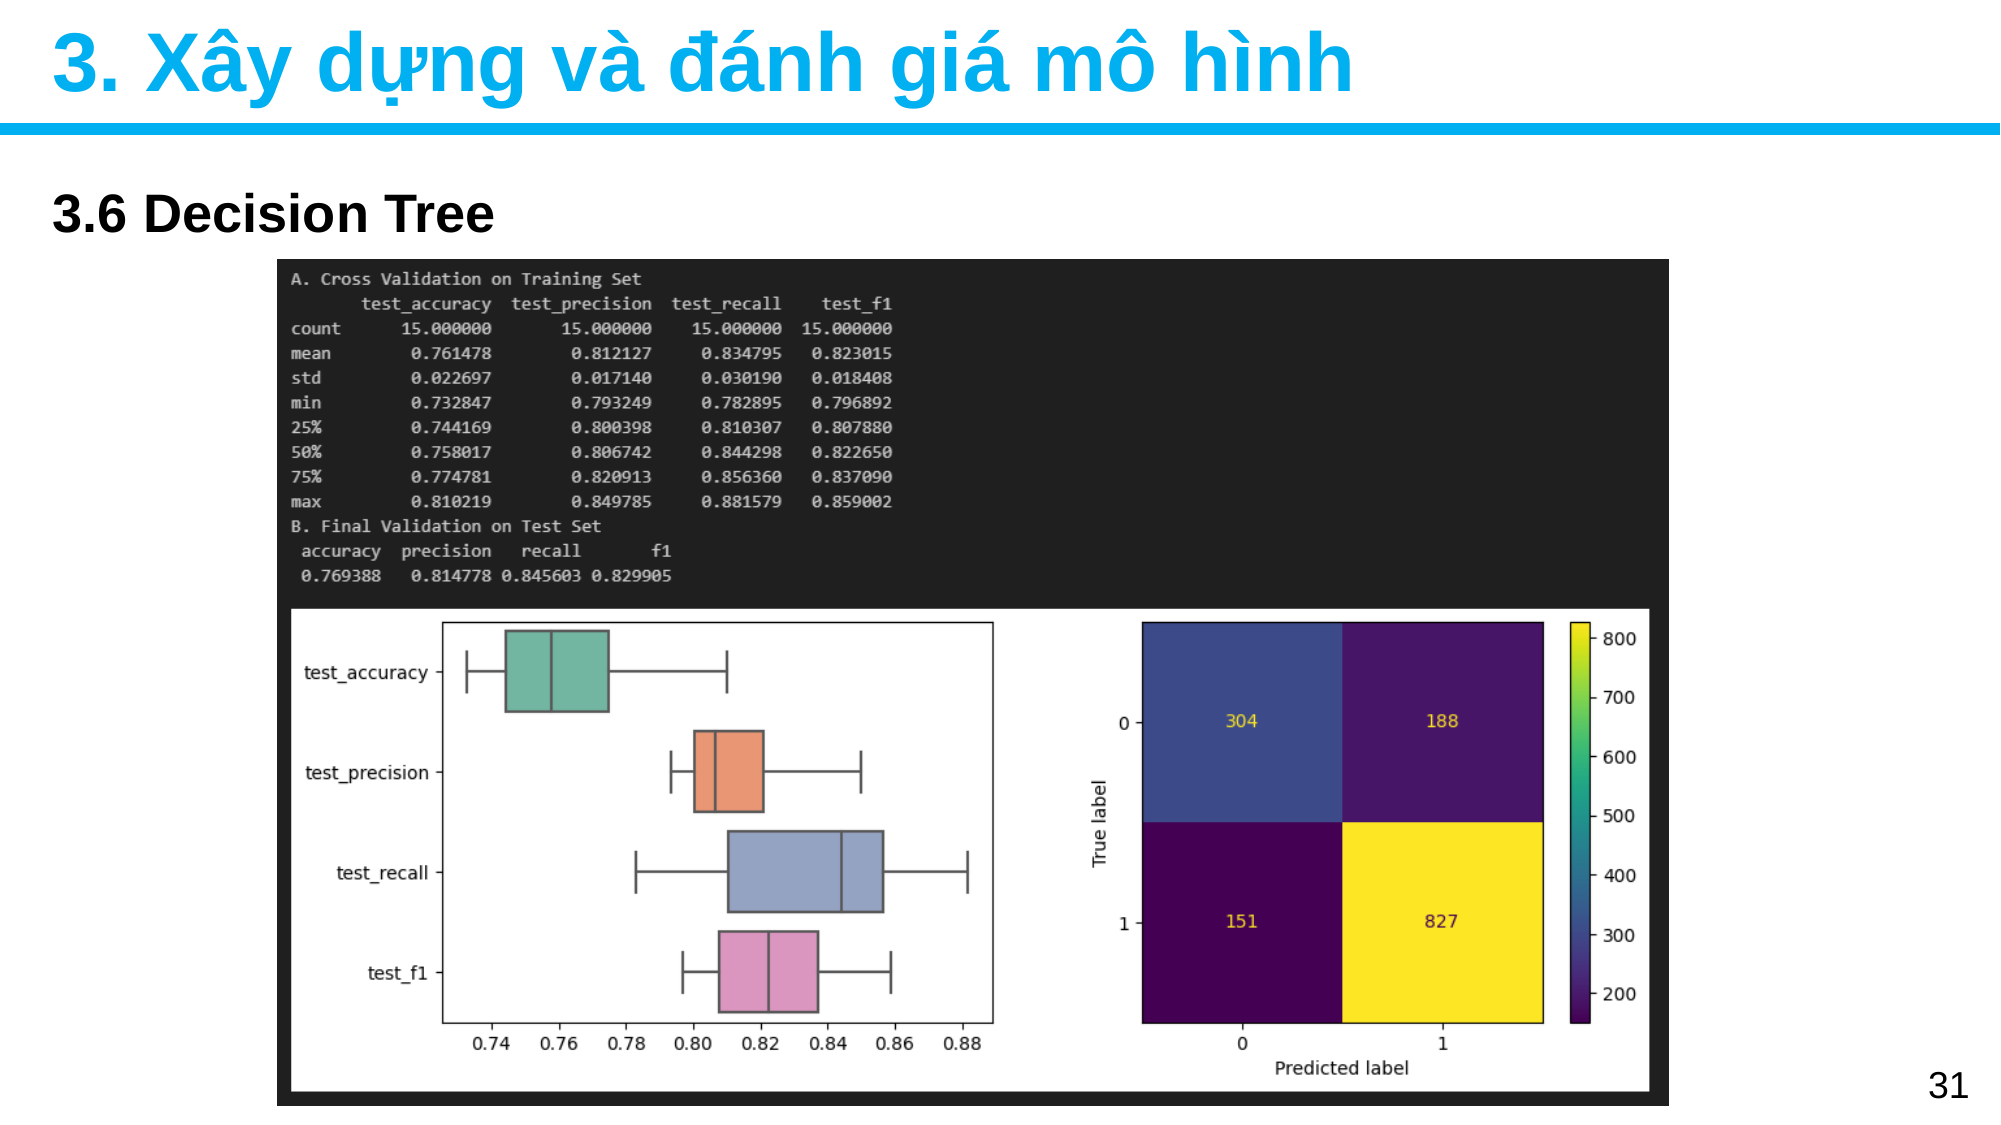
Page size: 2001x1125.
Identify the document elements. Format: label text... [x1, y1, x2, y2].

picture [277, 259, 1669, 1106]
title 3. Xây dựng và đánh giá mô hình [37, 8, 1960, 121]
list 3.6 Decision Tree [37, 158, 1960, 1041]
